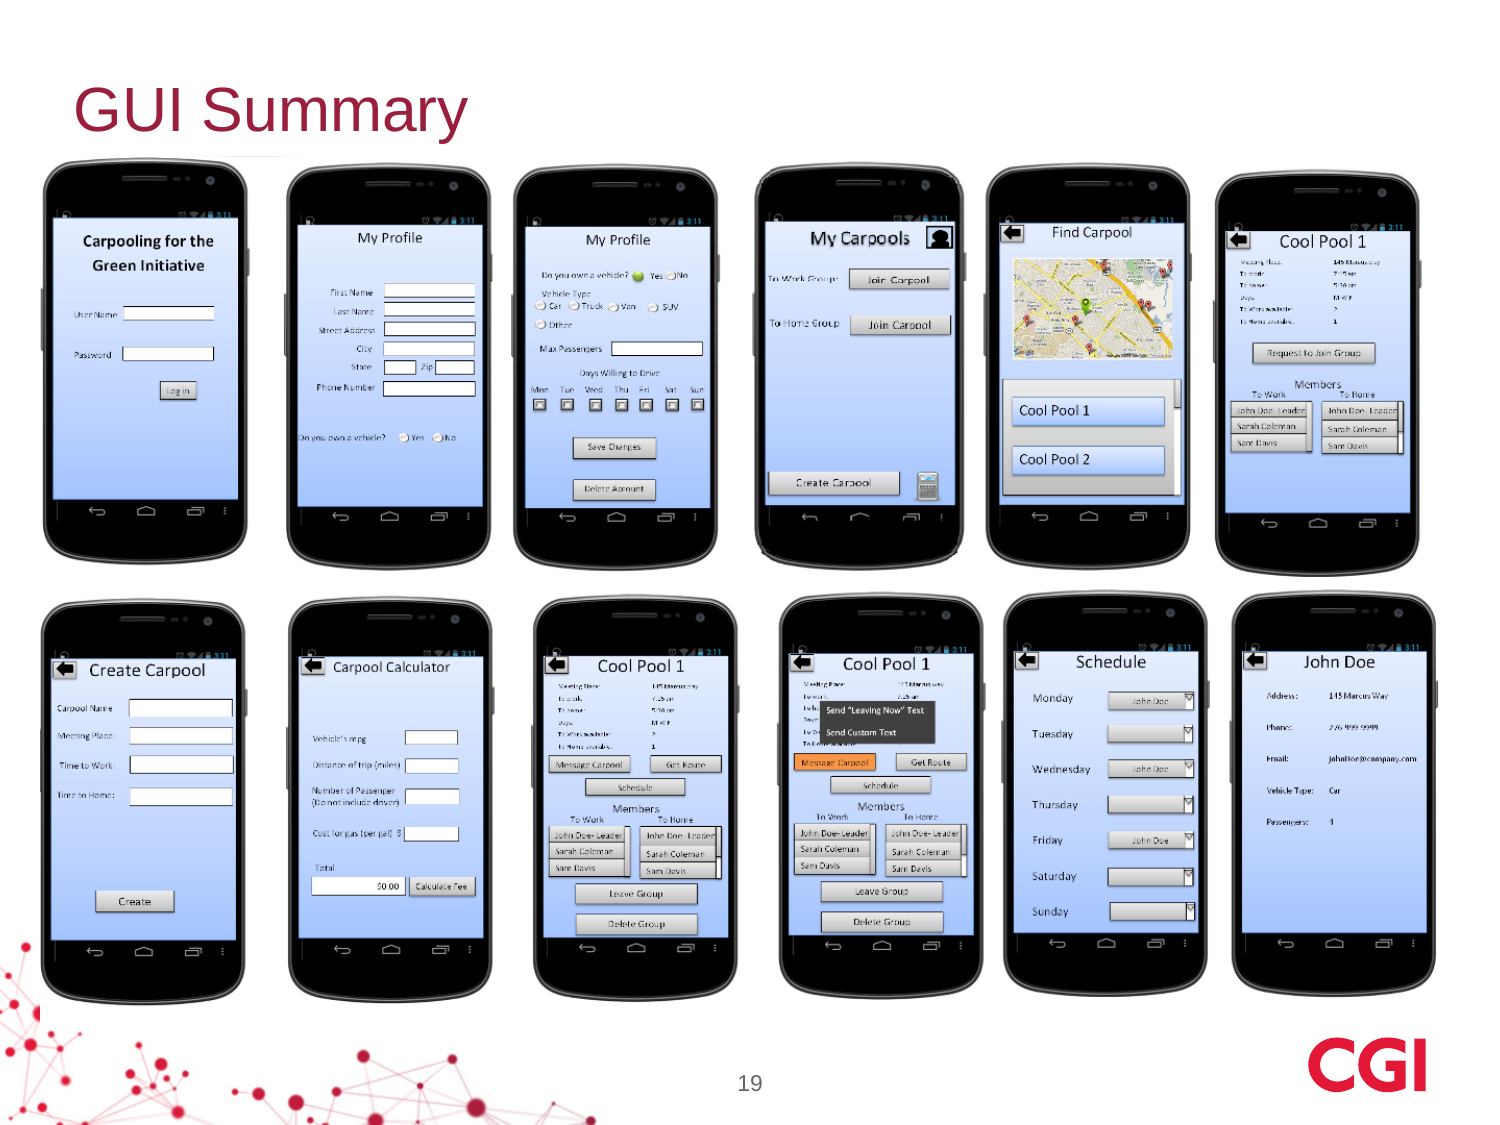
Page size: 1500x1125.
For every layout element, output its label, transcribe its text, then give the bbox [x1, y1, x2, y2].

picture [0, 155, 1500, 1125]
slide_number 19 [686, 1068, 814, 1109]
title GUI Summary [73, 30, 1425, 154]
